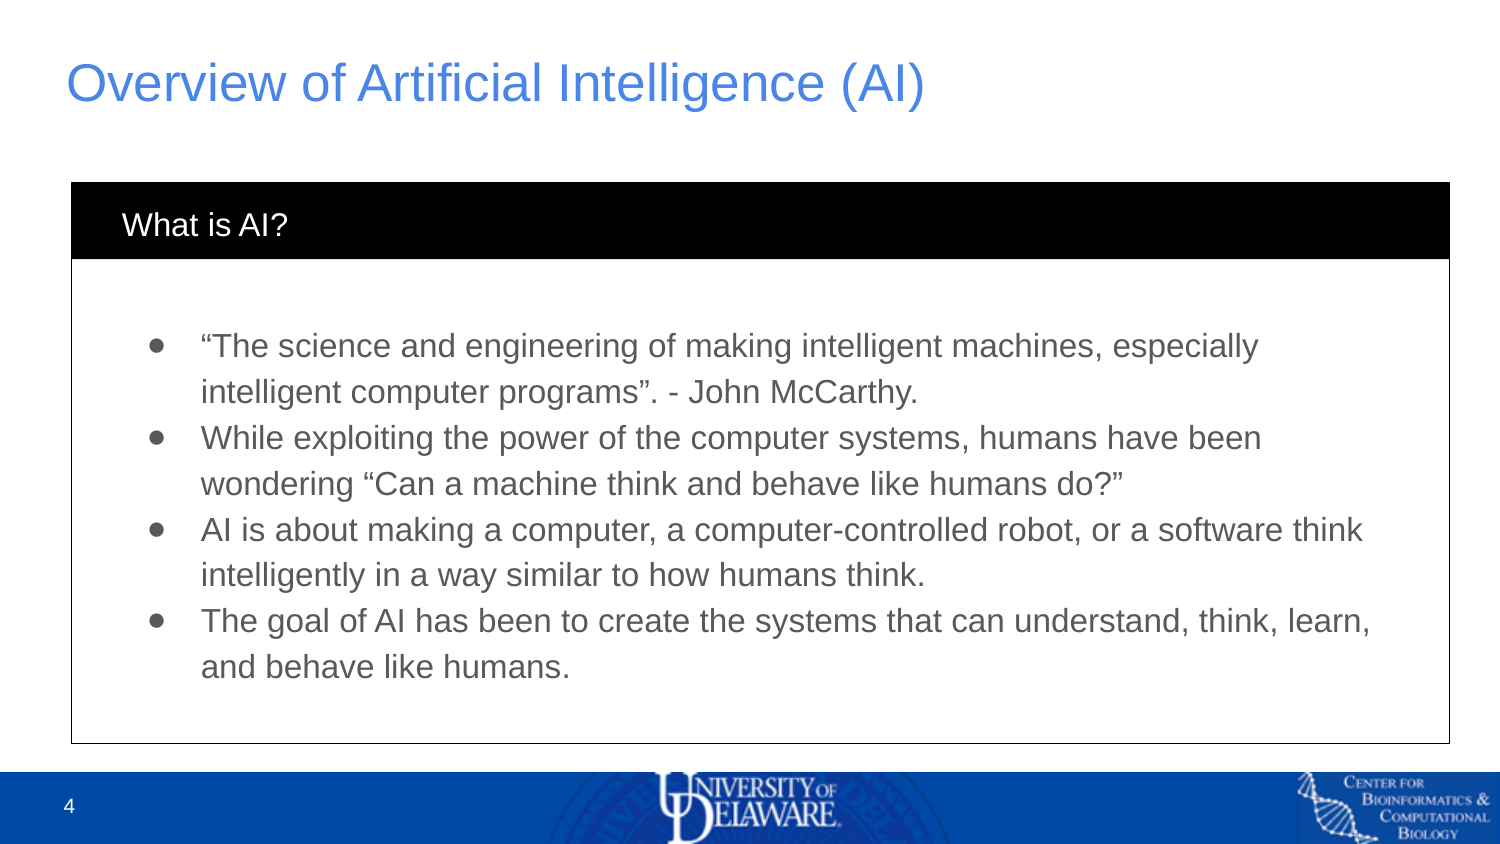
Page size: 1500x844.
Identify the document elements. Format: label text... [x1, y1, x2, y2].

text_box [71, 182, 1450, 744]
title Overview of Artificial Intelligence (AI) [51, 33, 1449, 128]
picture [0, 772, 1500, 844]
